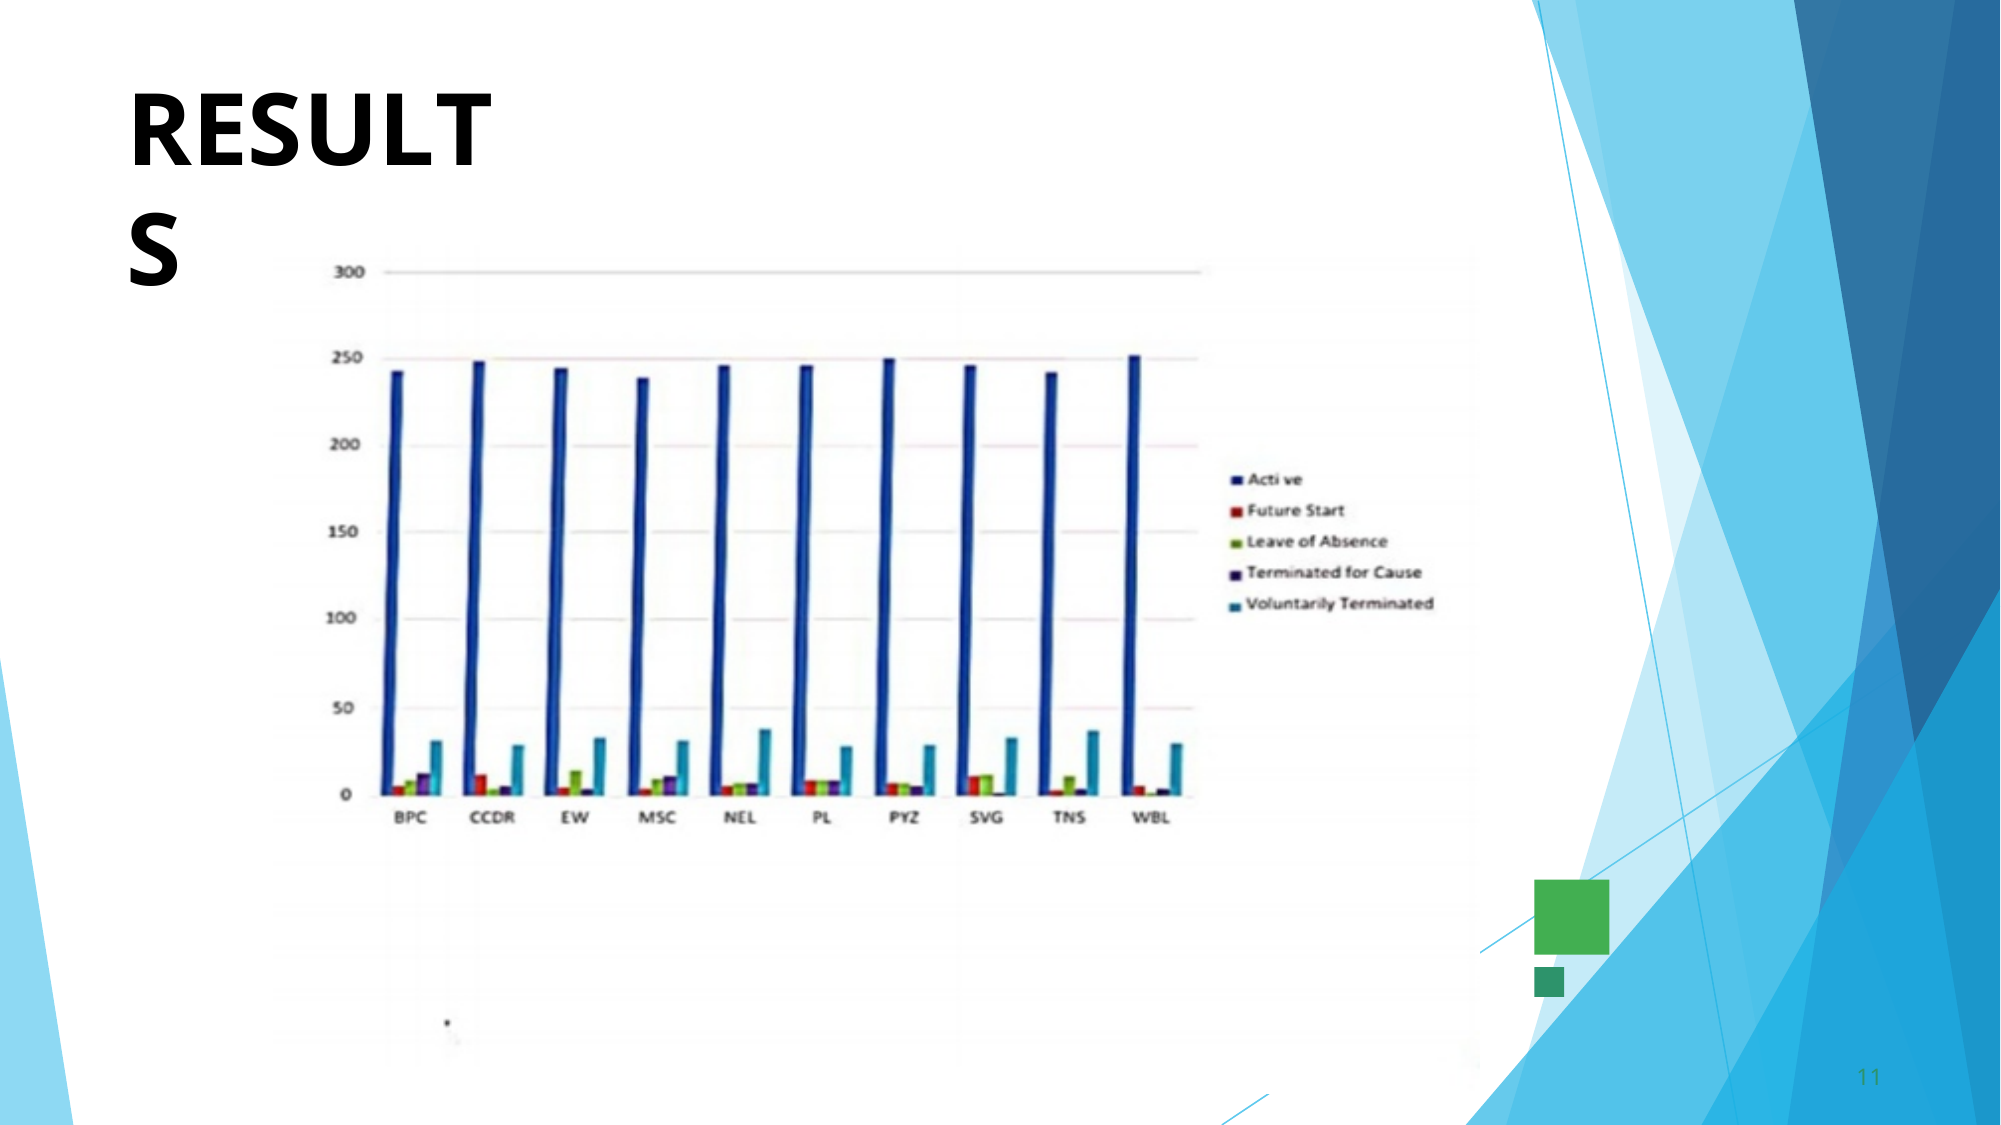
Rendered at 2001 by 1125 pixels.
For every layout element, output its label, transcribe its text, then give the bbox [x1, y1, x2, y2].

picture [273, 245, 1480, 1094]
text_box 11 [1849, 1061, 1888, 1095]
title RESULTS [123, 63, 524, 306]
text_box [1534, 967, 1565, 997]
text_box [1534, 879, 1610, 955]
